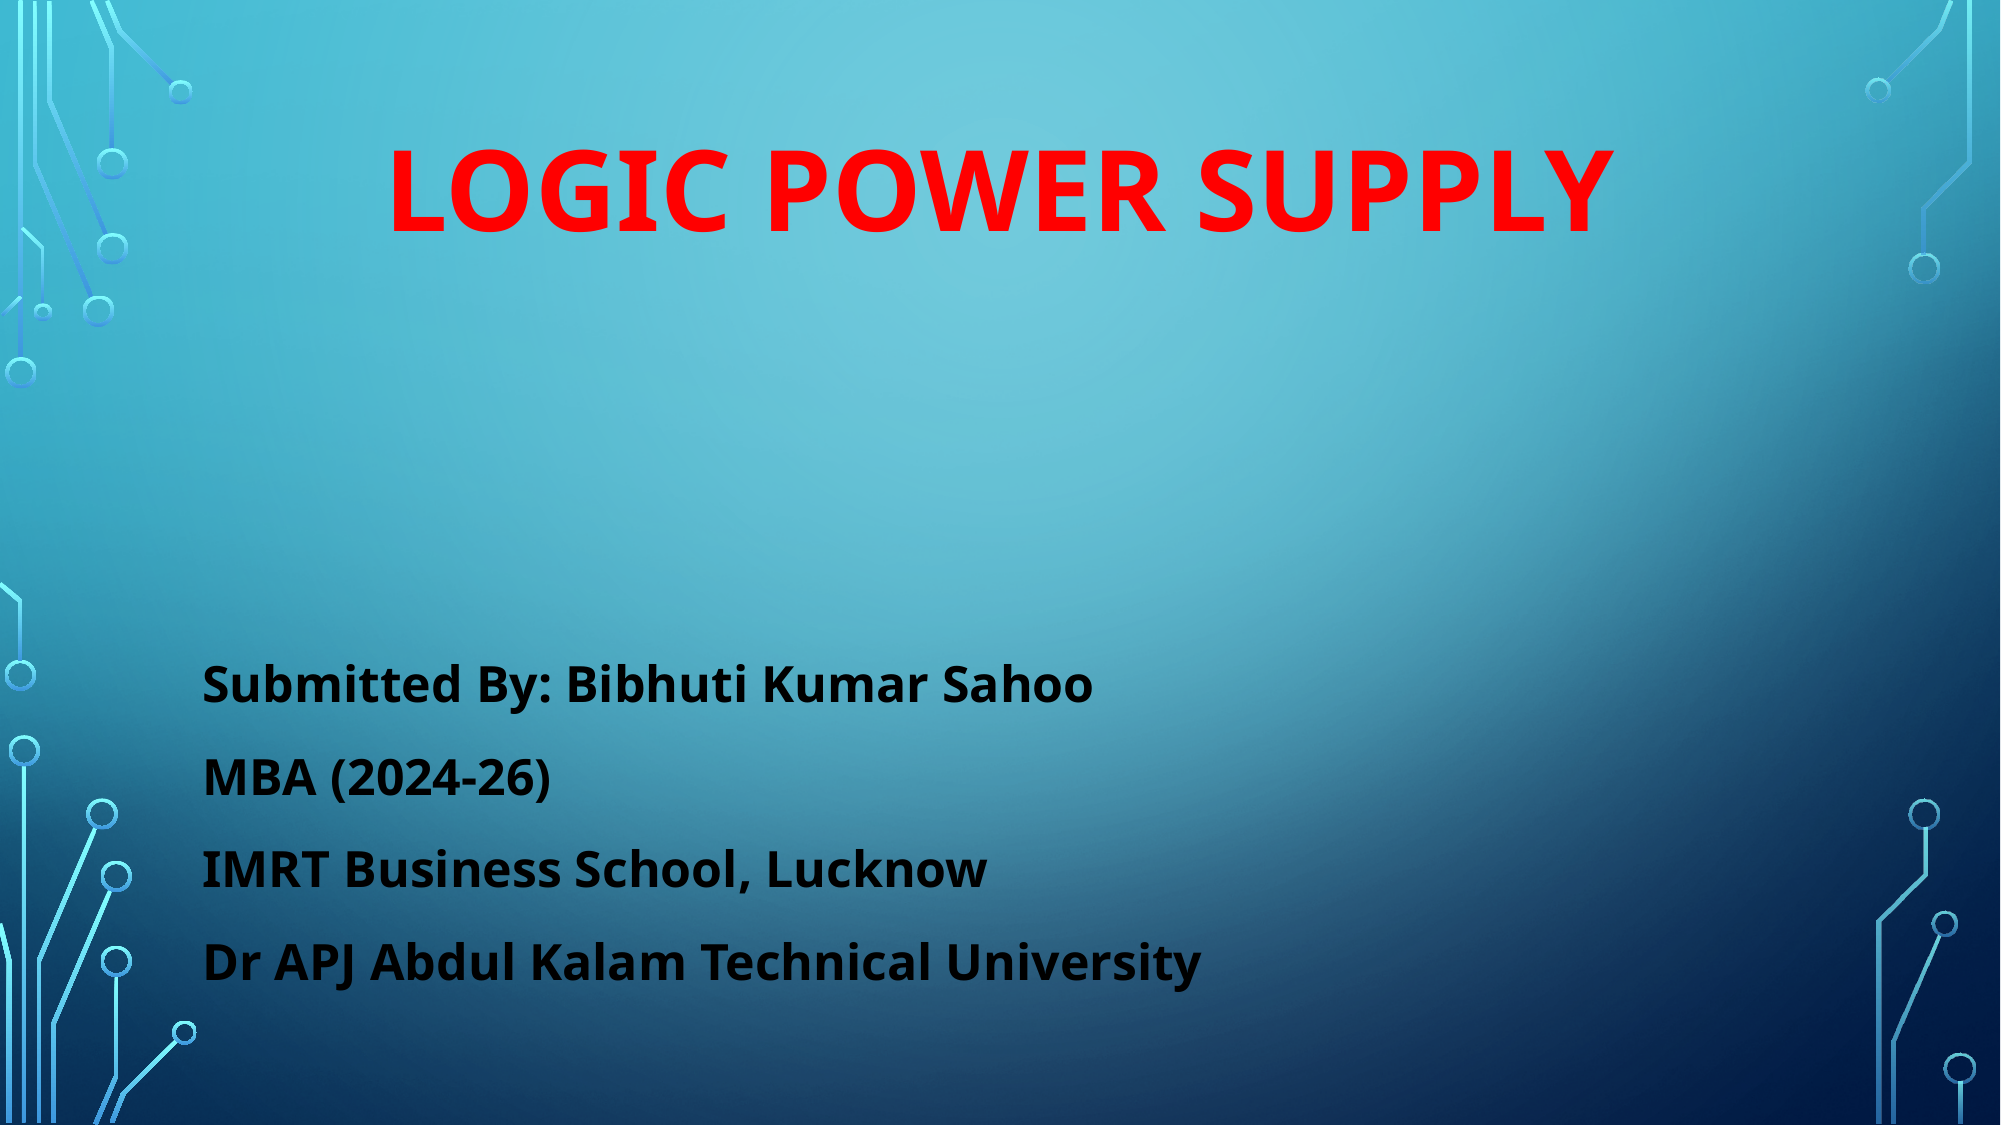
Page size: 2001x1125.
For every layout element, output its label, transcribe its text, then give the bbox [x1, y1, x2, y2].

list LOGIC POWER SUPPLY Submitted By: Bibhuti Kumar Sahoo MBA (2024-26) IMRT Business School, Lucknow Dr APJ Abdul Kalam Technical University [187, 84, 1813, 1039]
